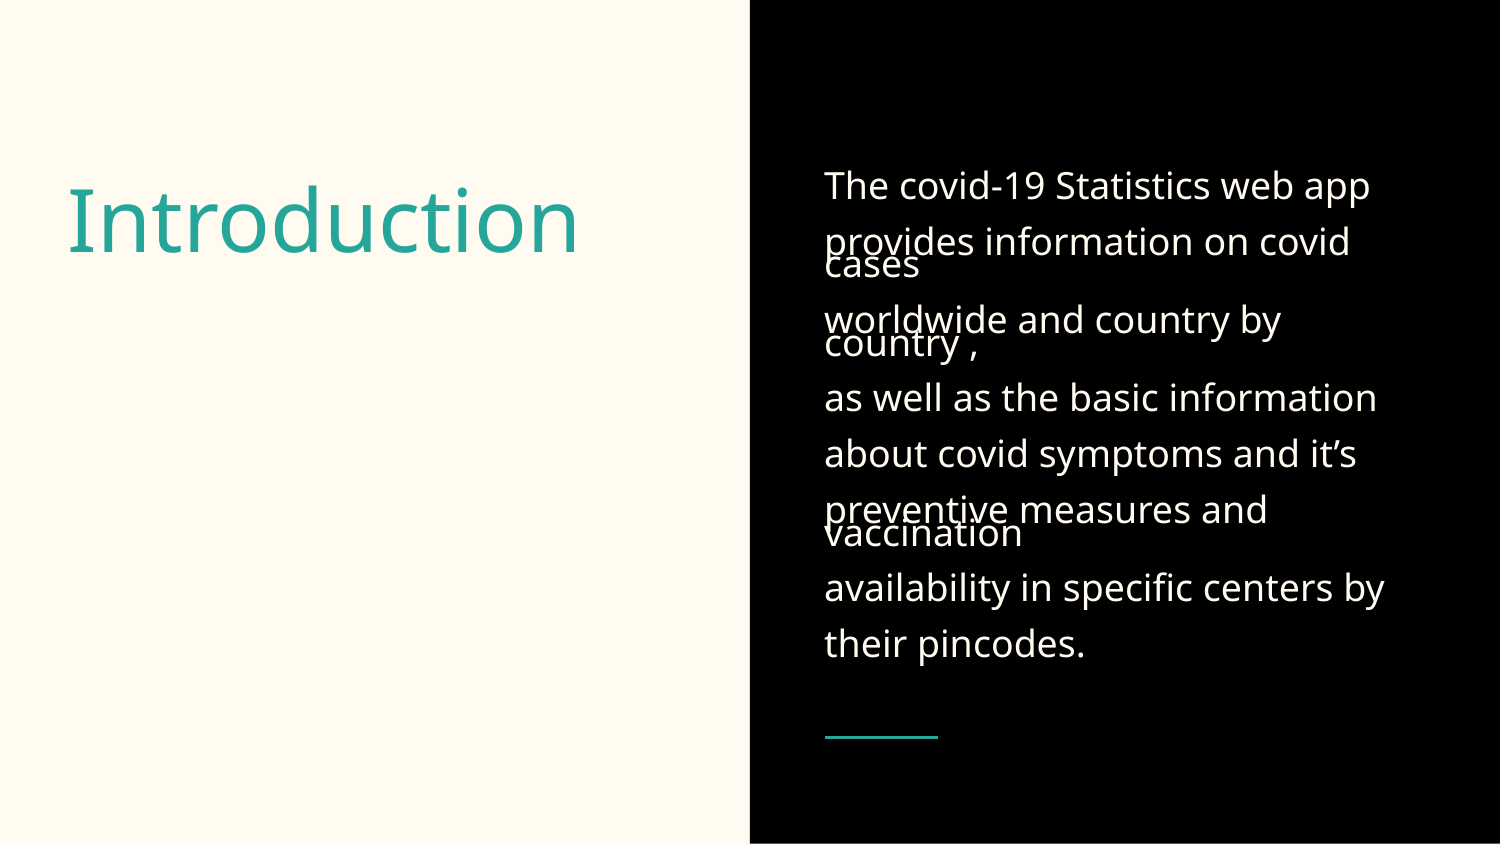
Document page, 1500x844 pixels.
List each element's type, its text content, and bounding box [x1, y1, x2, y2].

title Introduction [52, 66, 717, 286]
list The covid-19 Statistics web app provides information on covid cases worldwide and country by country , as well as the basic information about covid symptoms and it’s preventive measures and vaccination availability in specific centers by their pincodes. [809, 118, 1439, 725]
